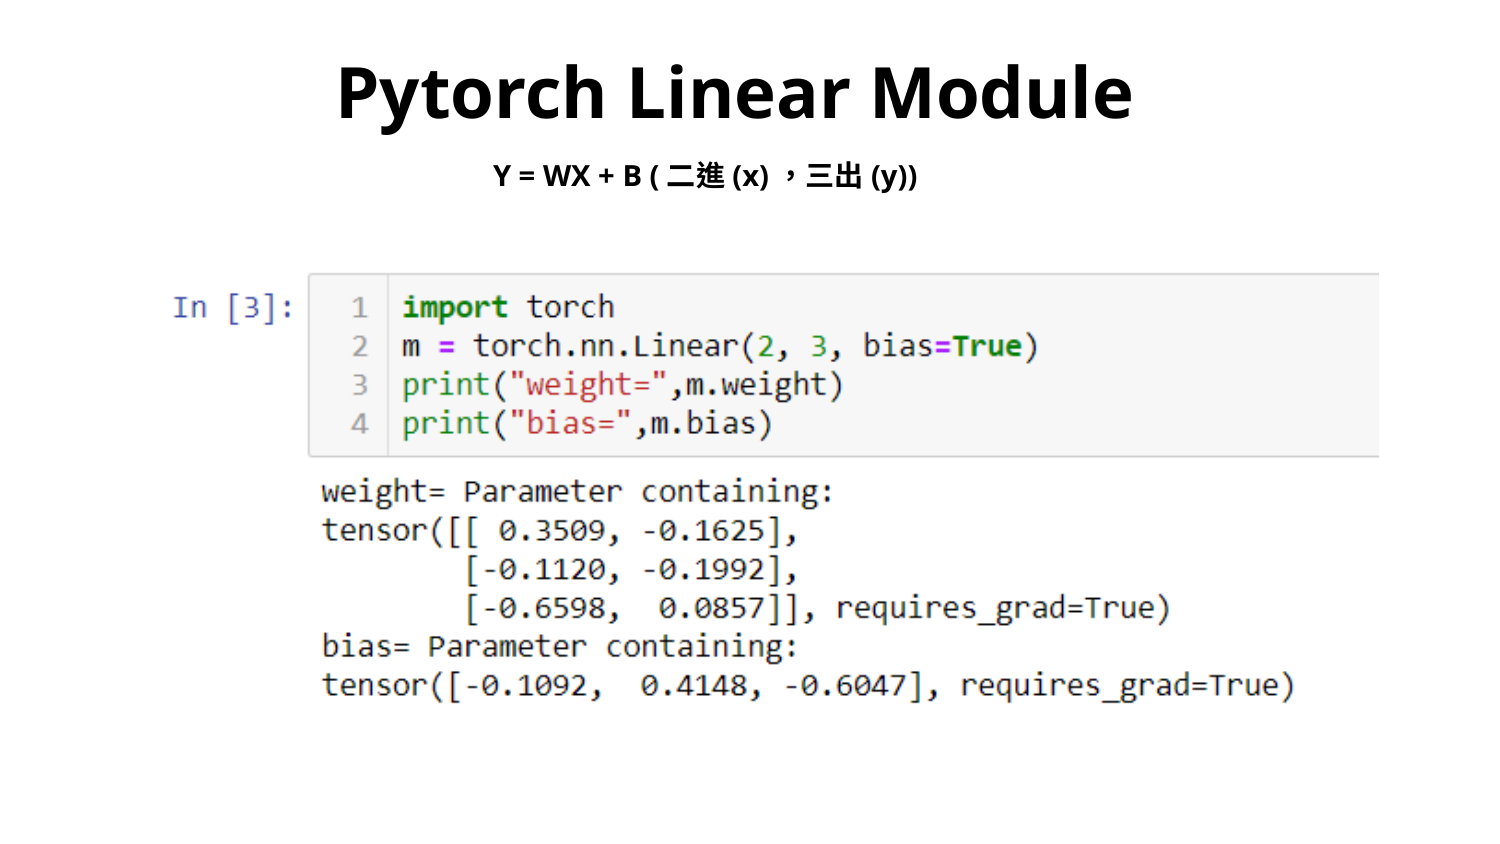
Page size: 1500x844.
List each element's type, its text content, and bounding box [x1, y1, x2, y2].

title Pytorch Linear Module [56, 11, 1415, 170]
text_box Y = WX + B (二進(x)，三出(y)) [478, 150, 1022, 200]
picture [159, 244, 1379, 730]
